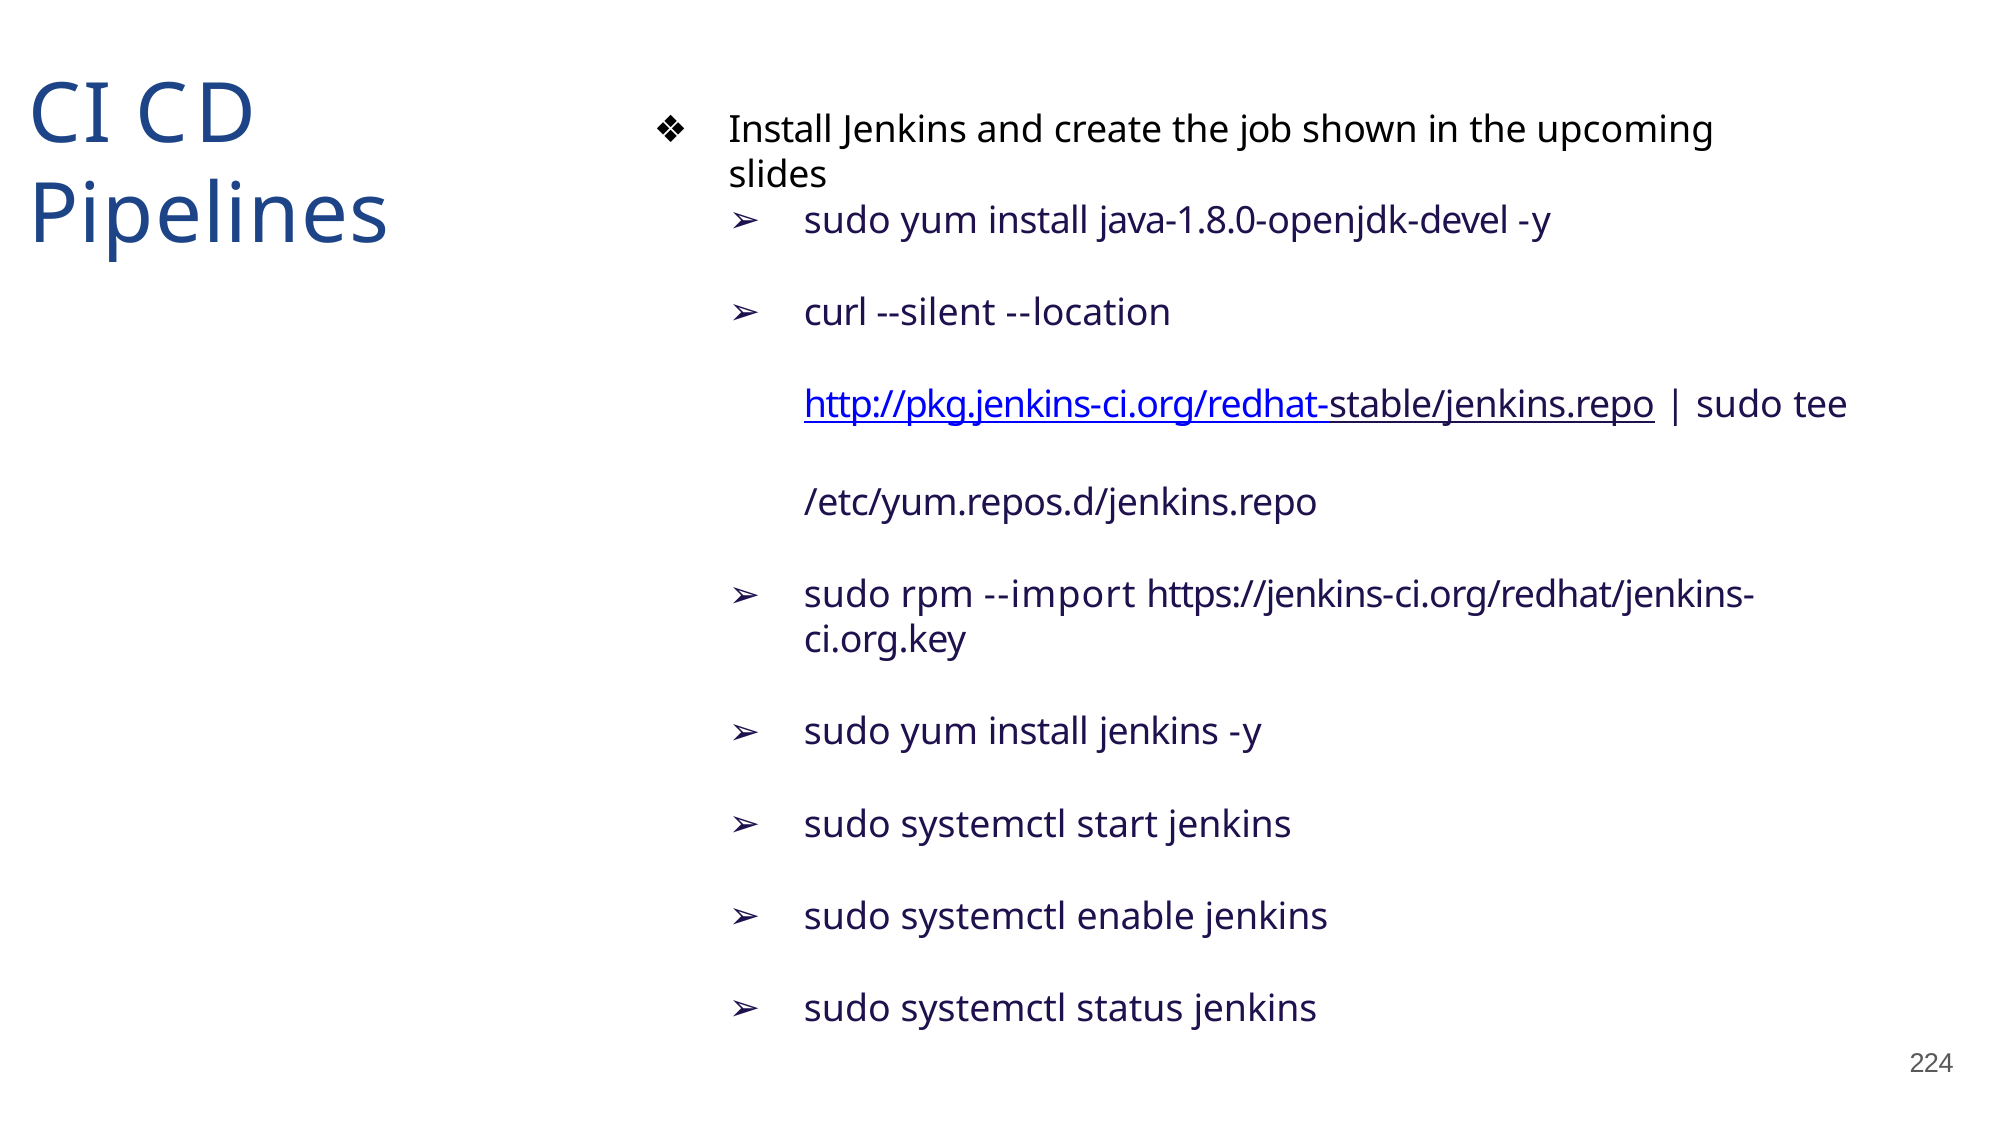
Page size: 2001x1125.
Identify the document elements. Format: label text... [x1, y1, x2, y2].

slide_number 224 [1903, 1045, 1963, 1125]
text_box sudo yum install java-1.8.0-openjdk-devel -y curl --silent --location http://pkg.jenkins-ci.org/redhat-stable/jenkins.repo | sudo tee /etc/yum.repos.d/jenkins.repo sudo rpm --import https://jenkins-ci.org/redhat/jenkins-ci.org.key sudo yum install jenkins -y sudo systemctl start jenkins sudo systemctl enable jenkins sudo systemctl status jenkins [726, 193, 1909, 1029]
title CI CD Pipelines [26, 57, 640, 260]
text_box Install Jenkins and create the job shown in the upcoming slides [651, 103, 1764, 196]
